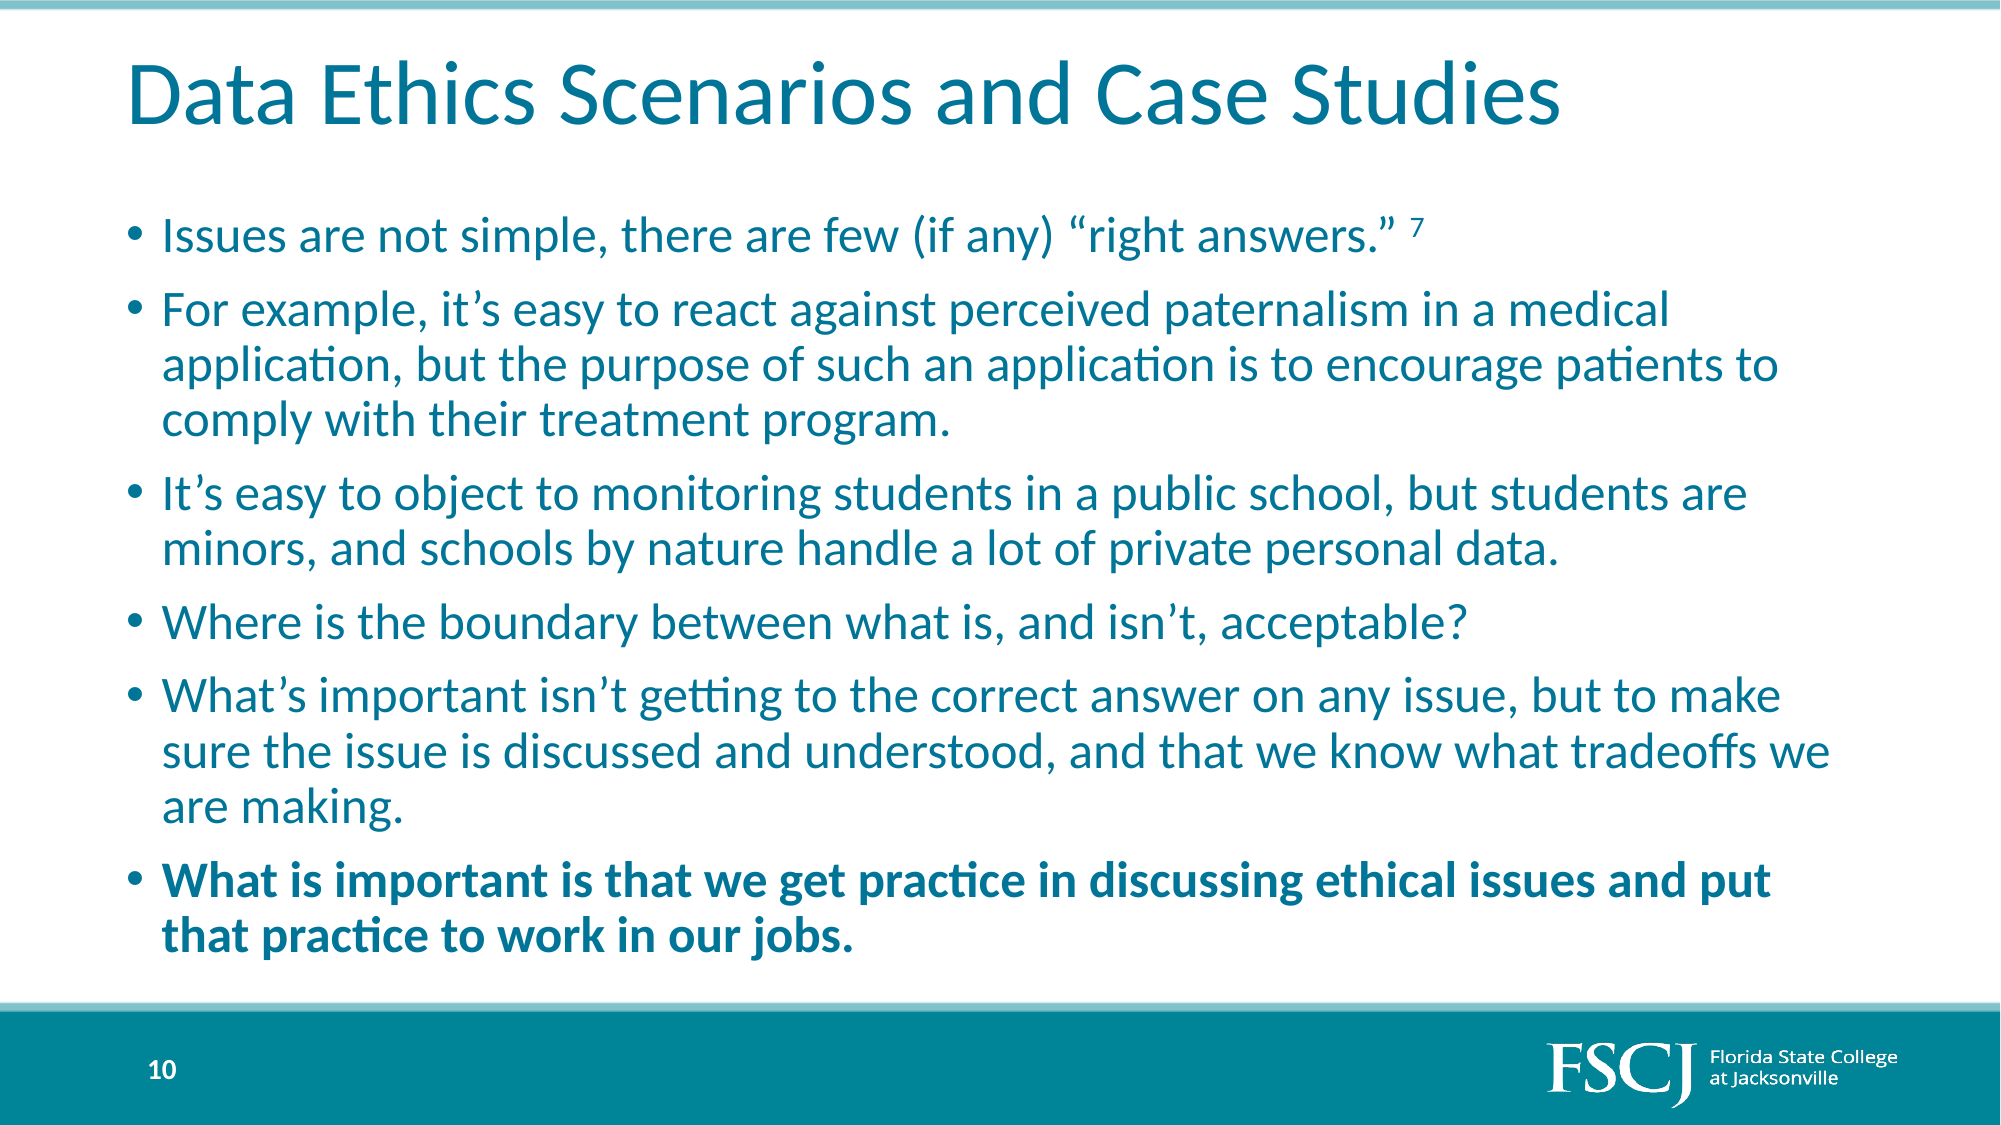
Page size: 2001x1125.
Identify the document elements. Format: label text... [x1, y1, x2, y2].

title Data Ethics Scenarios and Case Studies [110, 27, 1879, 162]
picture [0, 0, 2001, 1125]
list Issues are not simple, there are few (if any) “right answers.” 7 For example, it’s easy to react against perceived paternalism in a medical application, but the purpose of such an application is to encourage patients to comply with their treatment program. It’s easy to object to monitoring students in a public school, but students are minors, and schools by nature handle a lot of private personal data. Where is the boundary between what is, and isn’t, acceptable? What’s important isn’t getting to the correct answer on any issue, but to make sure the issue is discussed and understood, and that we know what tradeoffs we are making. What is important is that we get practice in discussing ethical issues and put that practice to work in our jobs. [111, 201, 1876, 972]
